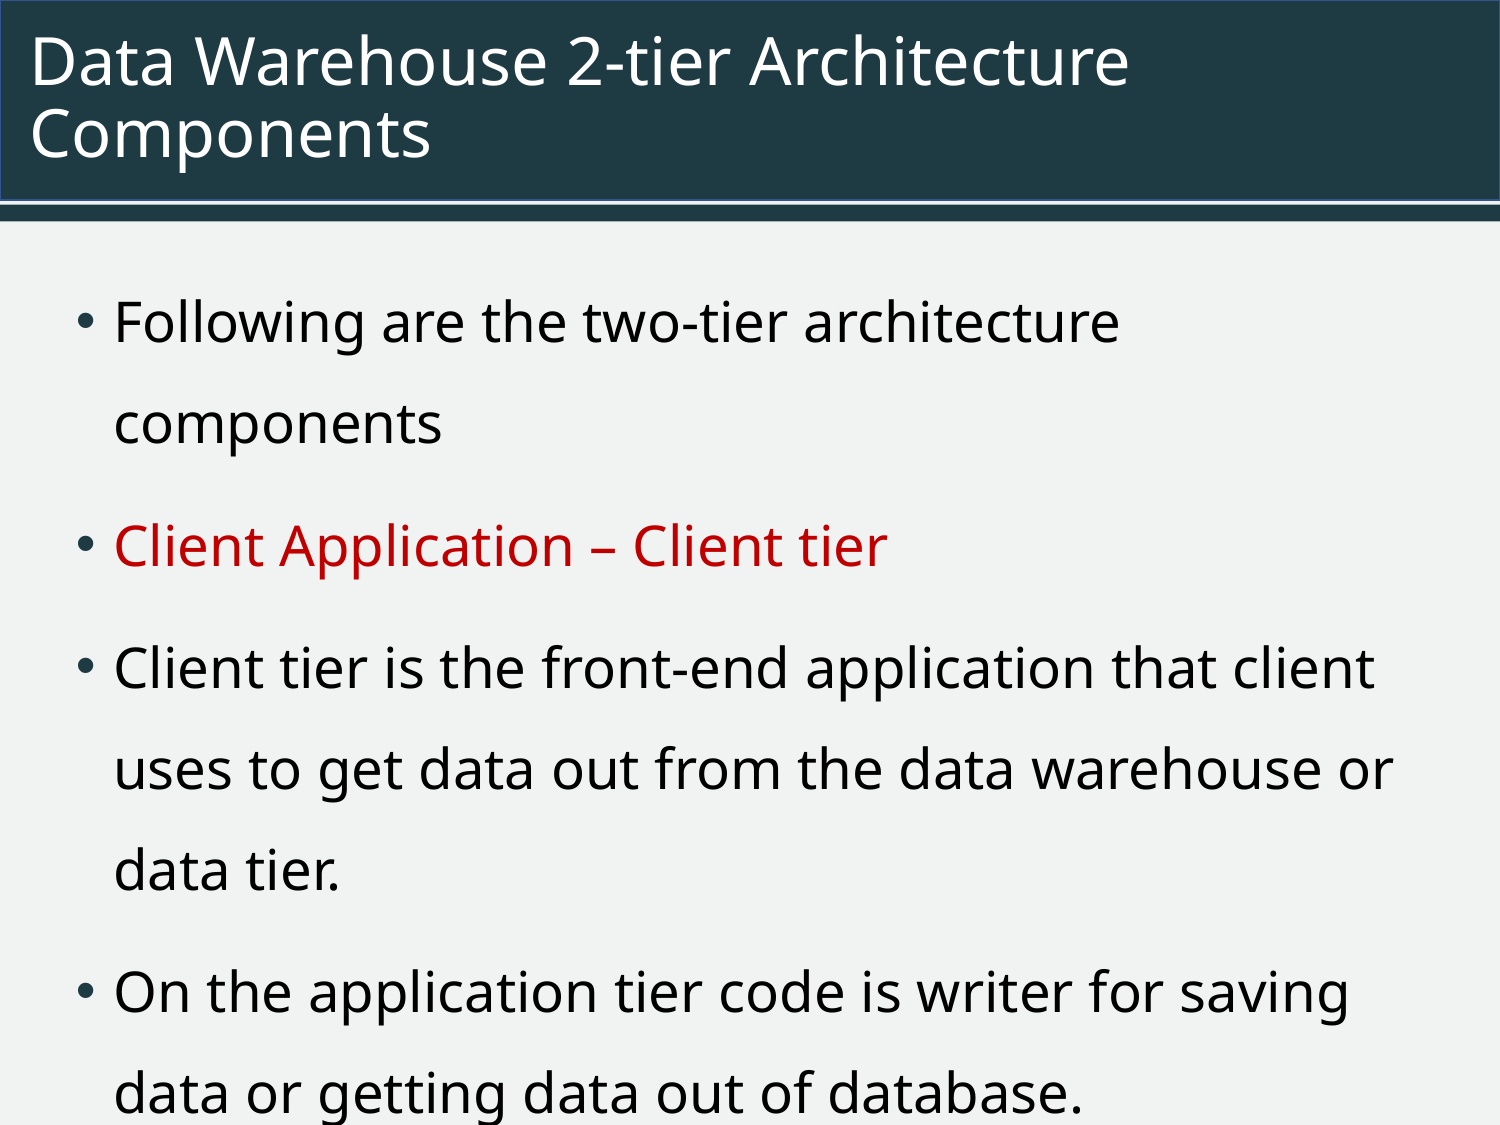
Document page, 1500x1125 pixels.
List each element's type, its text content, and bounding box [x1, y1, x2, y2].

title Data Warehouse 2-tier Architecture Components [14, 0, 1500, 200]
list Following are the two-tier architecture components Client Application – Client tier Client tier is the front-end application that client uses to get data out from the data warehouse or data tier. On the application tier code is writer for saving data or getting data out of database. [60, 245, 1440, 1023]
